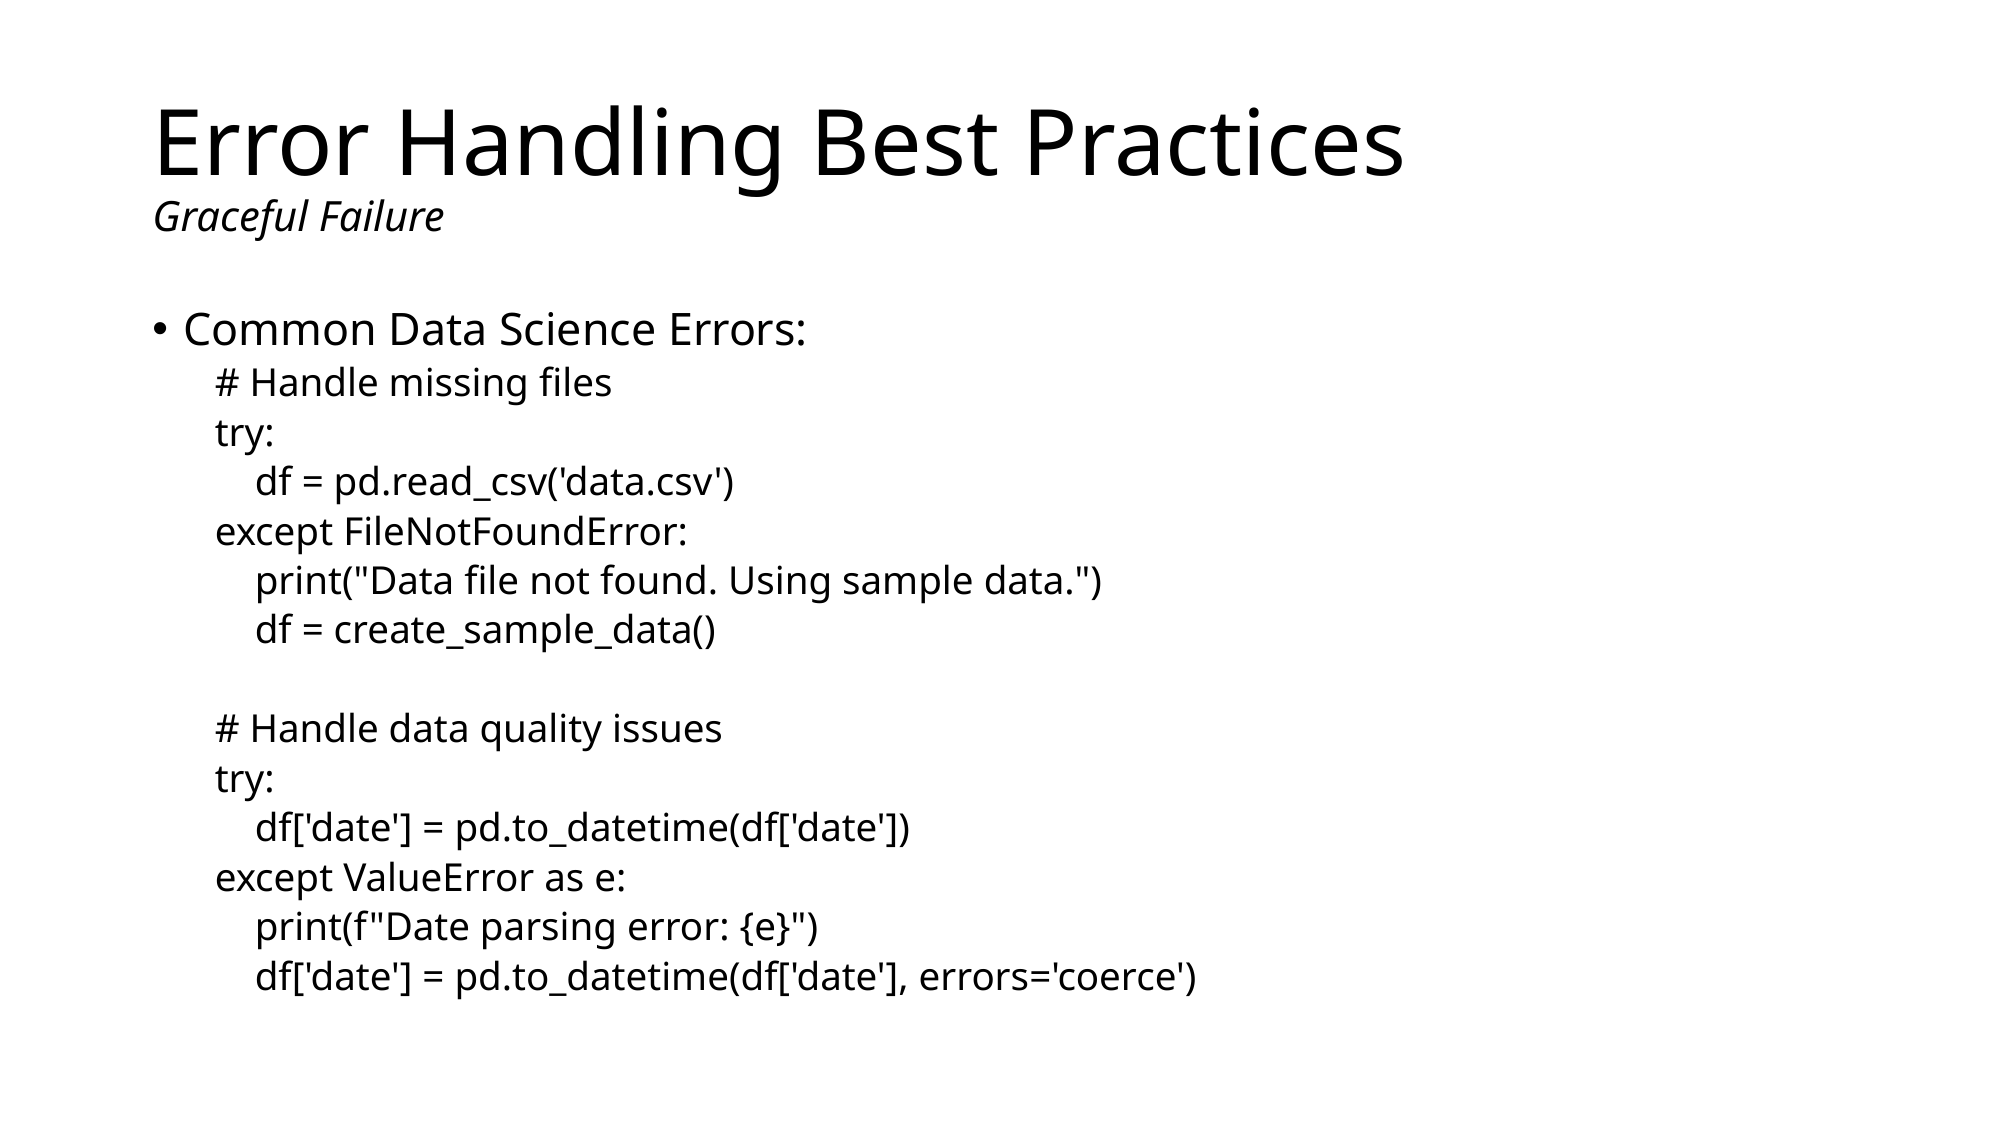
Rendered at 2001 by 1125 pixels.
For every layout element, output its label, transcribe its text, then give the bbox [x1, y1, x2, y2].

list Common Data Science Errors: # Handle missing files try: df = pd.read_csv('data.csv') except FileNotFoundError: print("Data file not found. Using sample data.") df = create_sample_data() # Handle data quality issues try: df['date'] = pd.to_datetime(df['date']) except ValueError as e: print(f"Date parsing error: {e}") df['date'] = pd.to_datetime(df['date'], errors='coerce') [137, 299, 1863, 1014]
title Error Handling Best Practices Graceful Failure [137, 59, 1863, 278]
